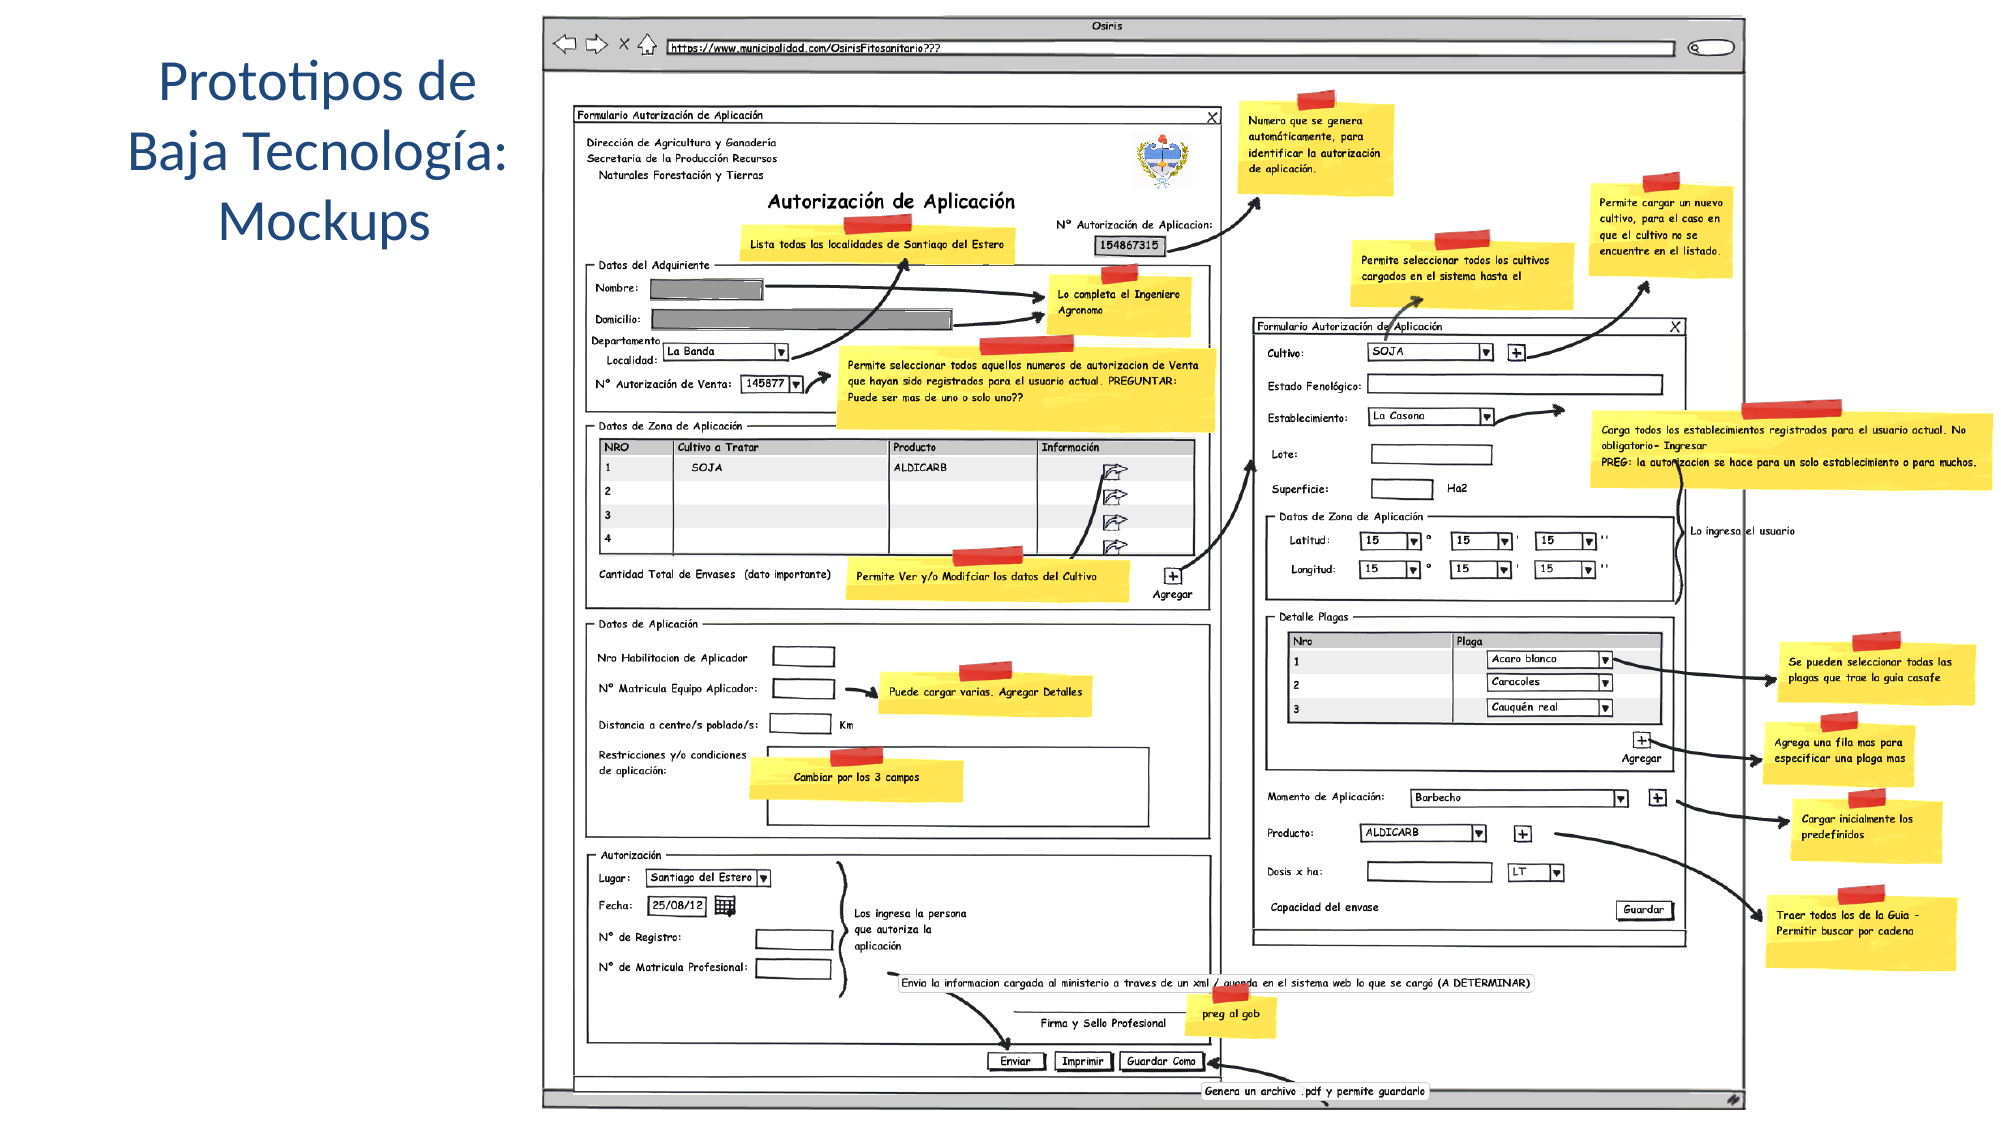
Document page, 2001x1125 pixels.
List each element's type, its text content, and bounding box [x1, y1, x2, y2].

title Prototipos de Baja Tecnología: Mockups [0, 42, 533, 342]
picture [538, 15, 1994, 1110]
